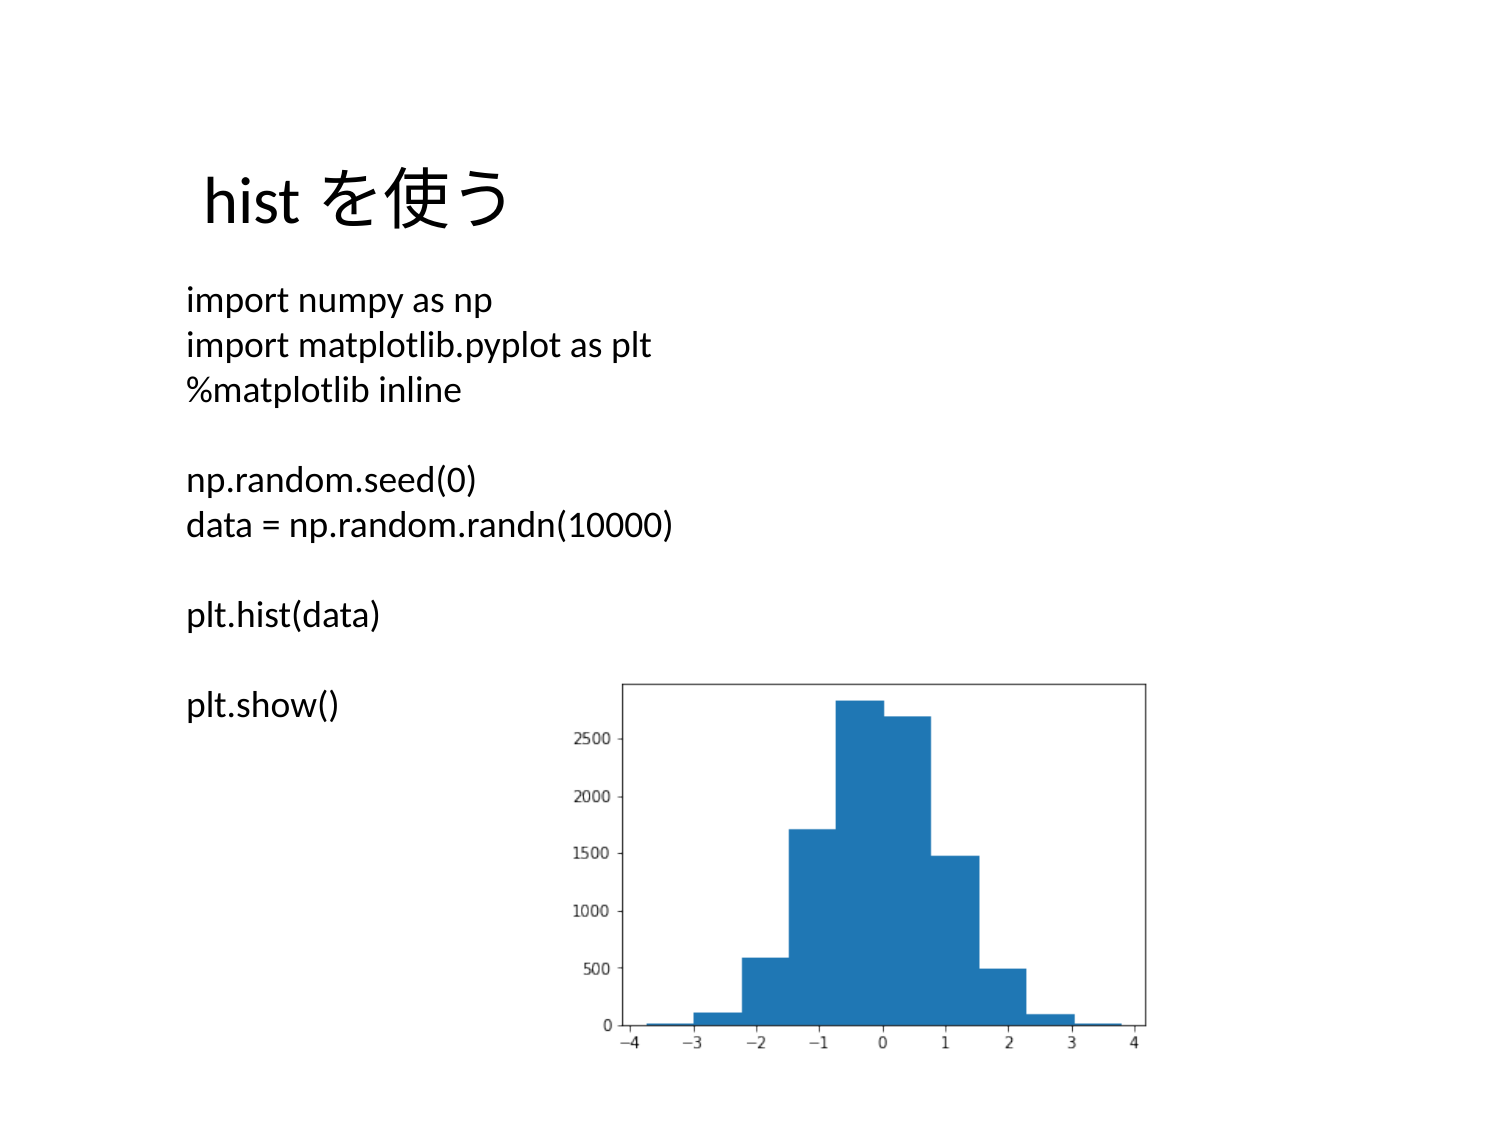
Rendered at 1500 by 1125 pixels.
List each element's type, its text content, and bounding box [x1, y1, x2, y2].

text_box import numpy as np import matplotlib.pyplot as plt %matplotlib inline np.random.seed(0) data = np.random.randn(10000) plt.hist(data) plt.show() [171, 267, 1102, 732]
text_box histを使う [188, 148, 957, 244]
picture [560, 668, 1162, 1063]
